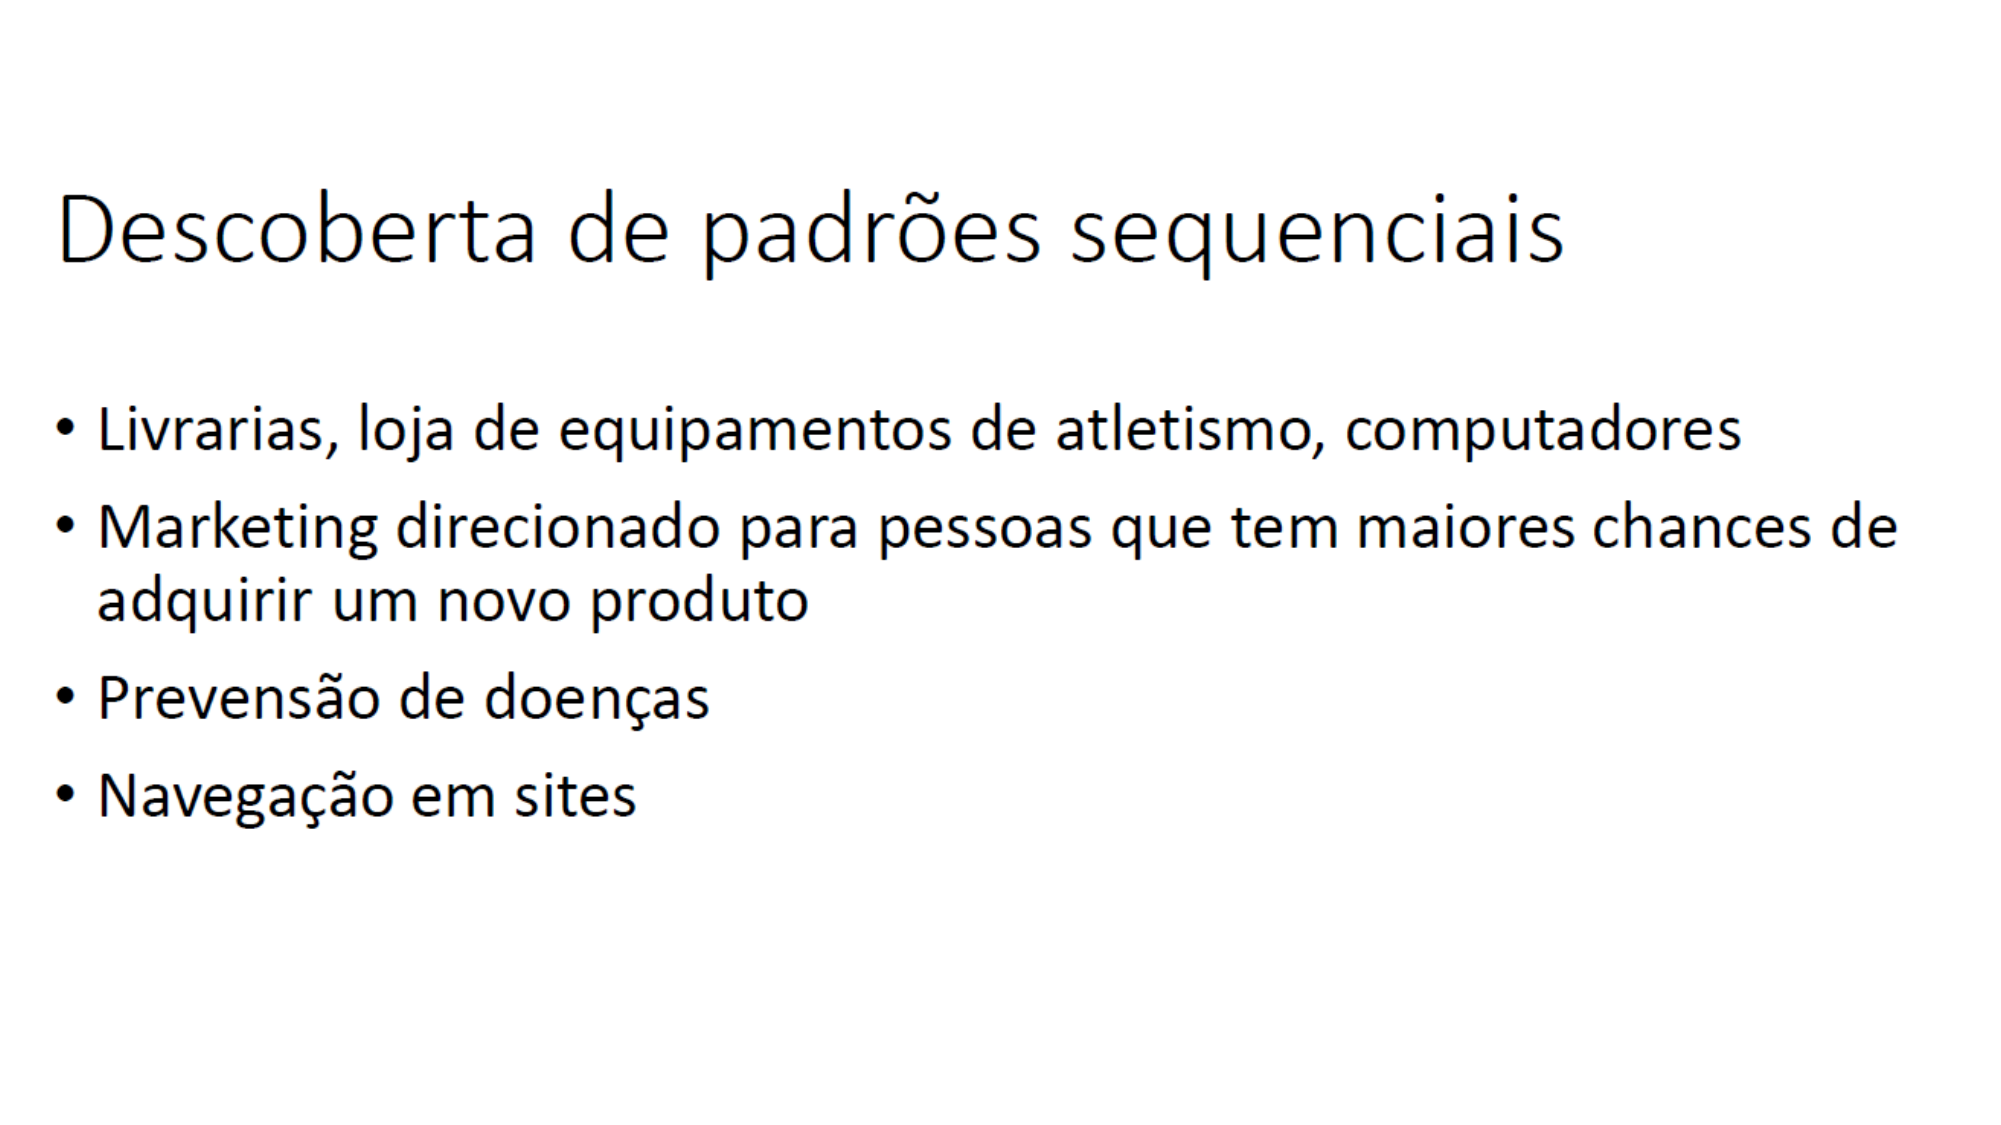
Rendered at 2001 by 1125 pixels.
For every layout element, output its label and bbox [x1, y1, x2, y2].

picture [0, 128, 2000, 997]
